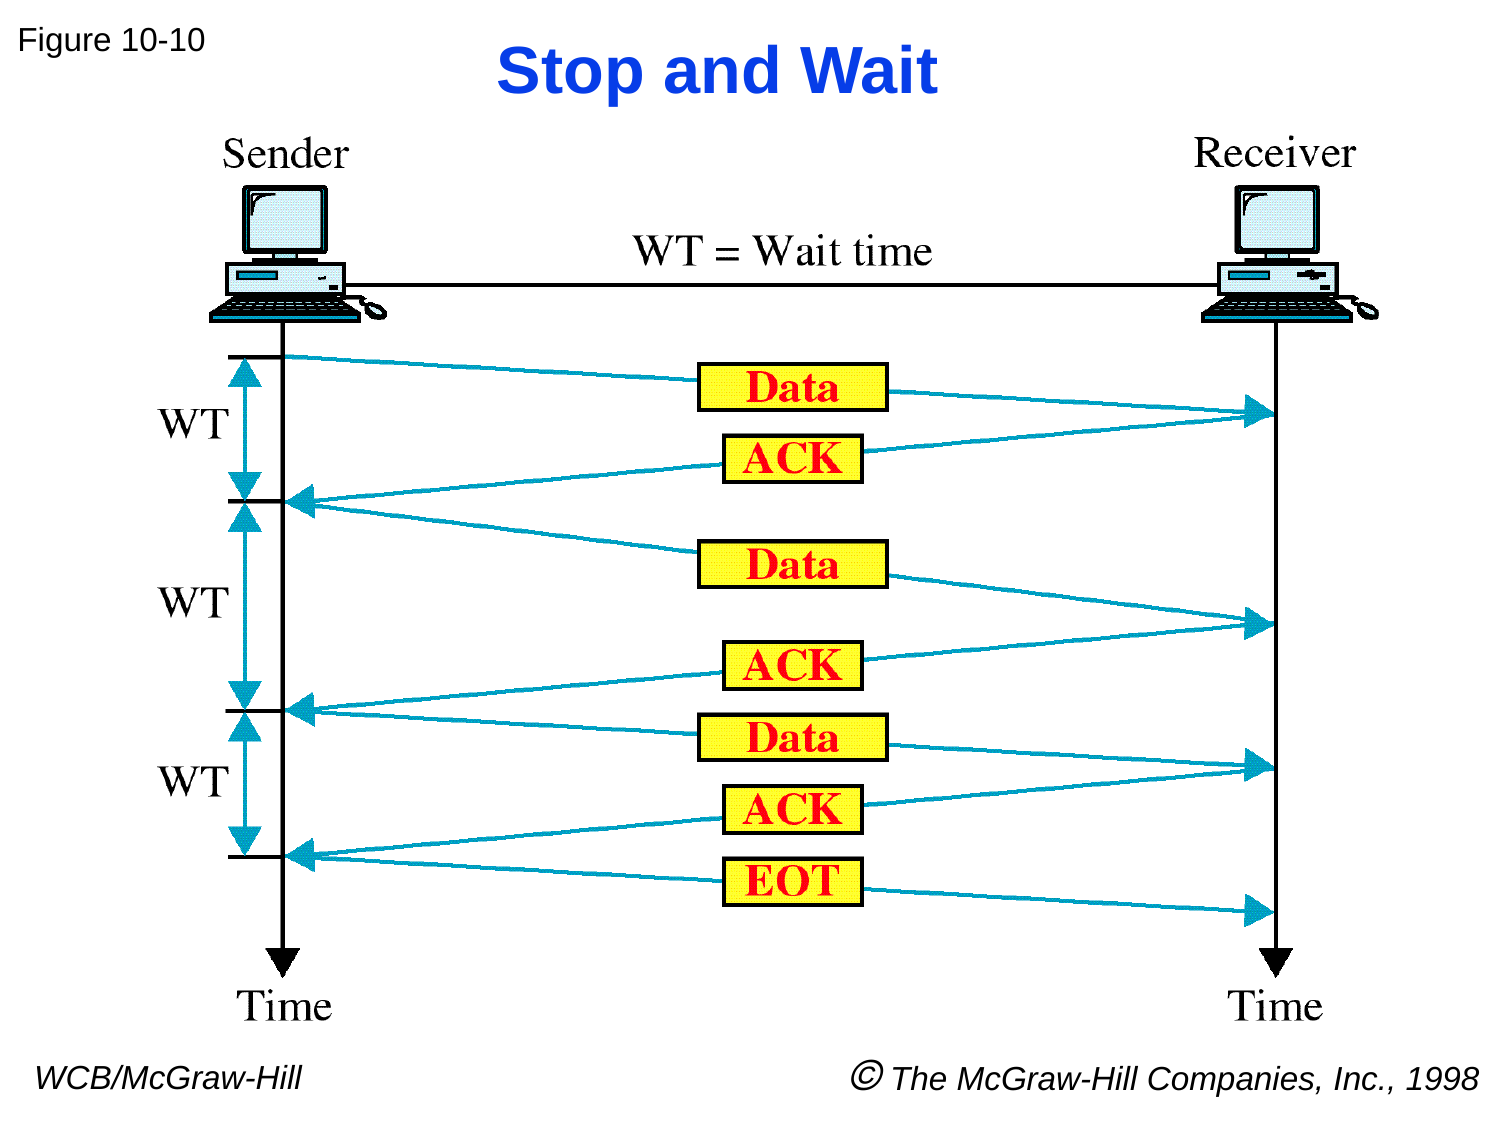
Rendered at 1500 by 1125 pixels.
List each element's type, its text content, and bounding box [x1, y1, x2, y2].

picture [156, 125, 1379, 1031]
text_box WCB/McGraw-Hill [19, 1048, 318, 1104]
text_box Figure 10-10 [2, 11, 221, 66]
text_box Stop and Wait [482, 19, 954, 114]
text_box  The McGraw-Hill Companies, Inc., 1998 [833, 1041, 1496, 1107]
